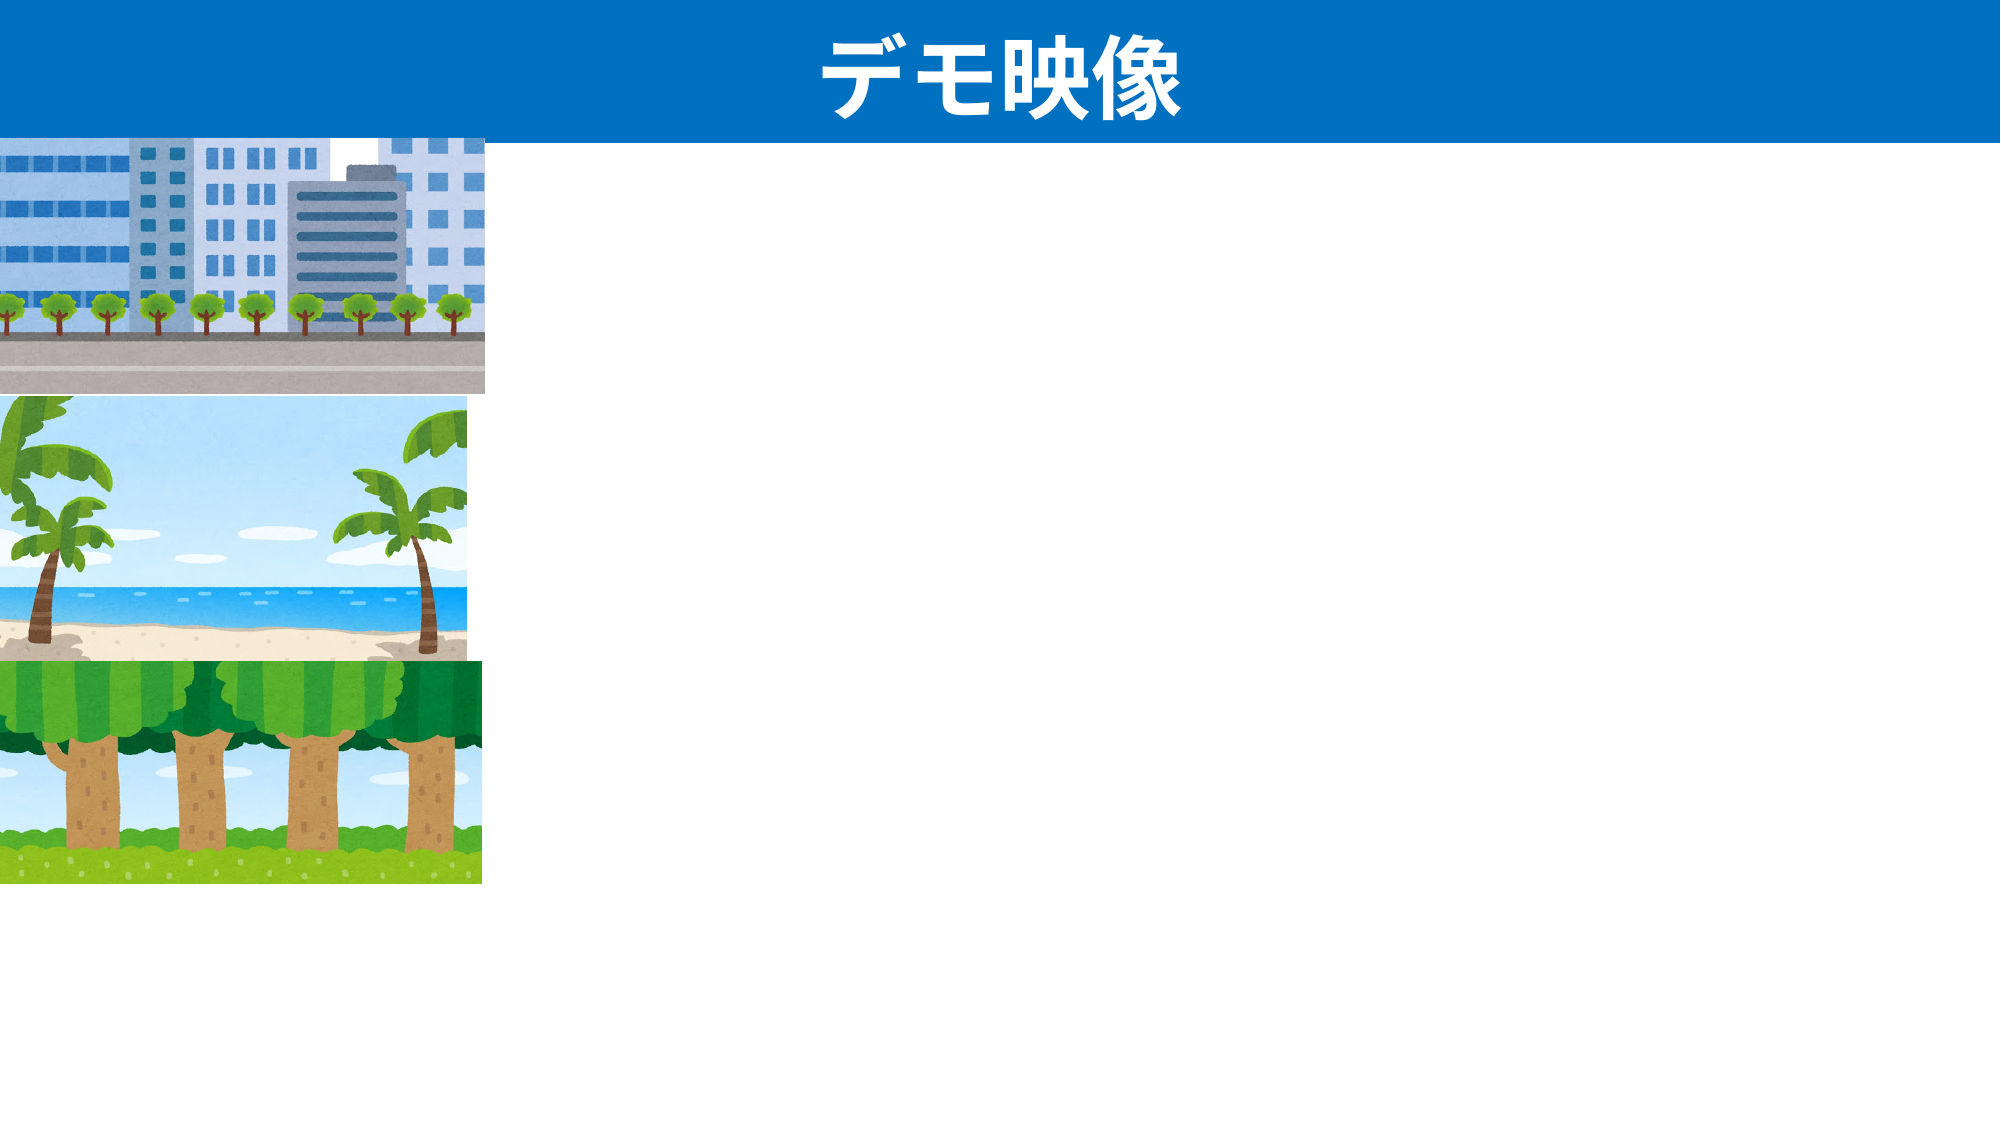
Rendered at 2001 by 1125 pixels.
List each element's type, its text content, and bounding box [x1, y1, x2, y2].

picture [0, 138, 485, 394]
title デモ映像 [0, 0, 2000, 143]
picture [0, 396, 482, 885]
